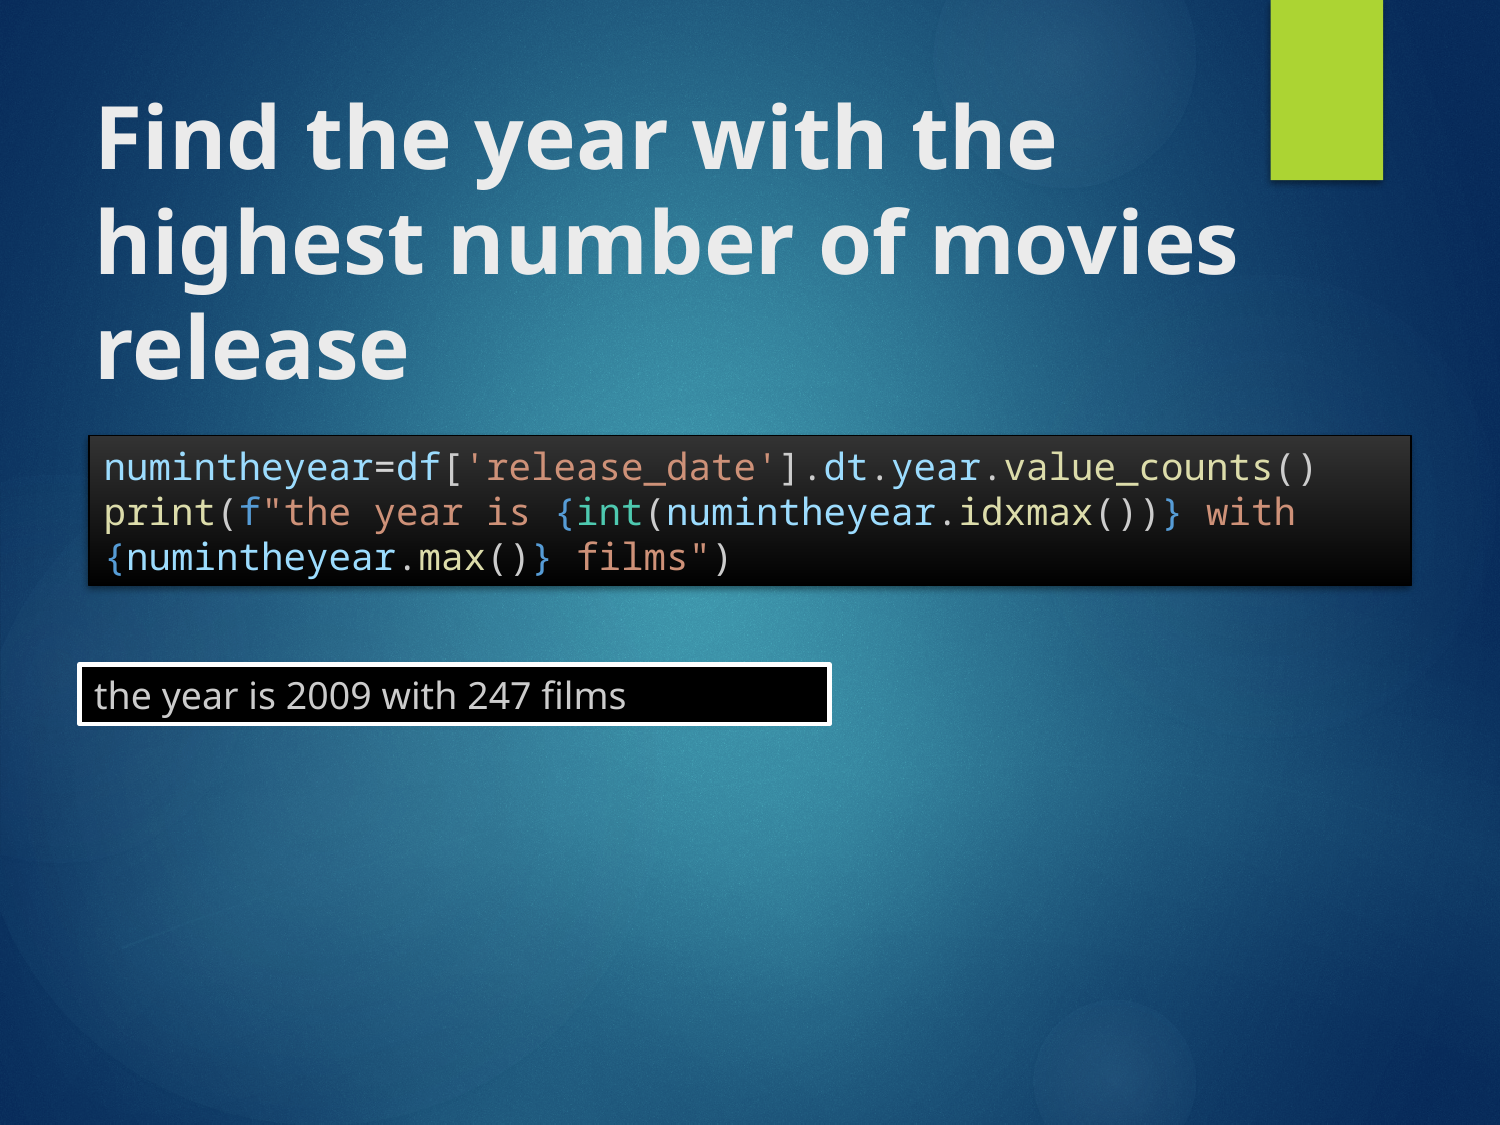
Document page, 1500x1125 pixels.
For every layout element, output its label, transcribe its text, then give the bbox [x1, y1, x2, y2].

text_box the year is 2009 with 247 films [77, 662, 832, 726]
text_box numintheyear=df['release_date'].dt.year.value_counts() print(f"the year is {int(numintheyear.idxmax())} with {numintheyear.max()} films") [88, 435, 1412, 586]
title Find the year with the highest number of movies release [79, 74, 1278, 389]
